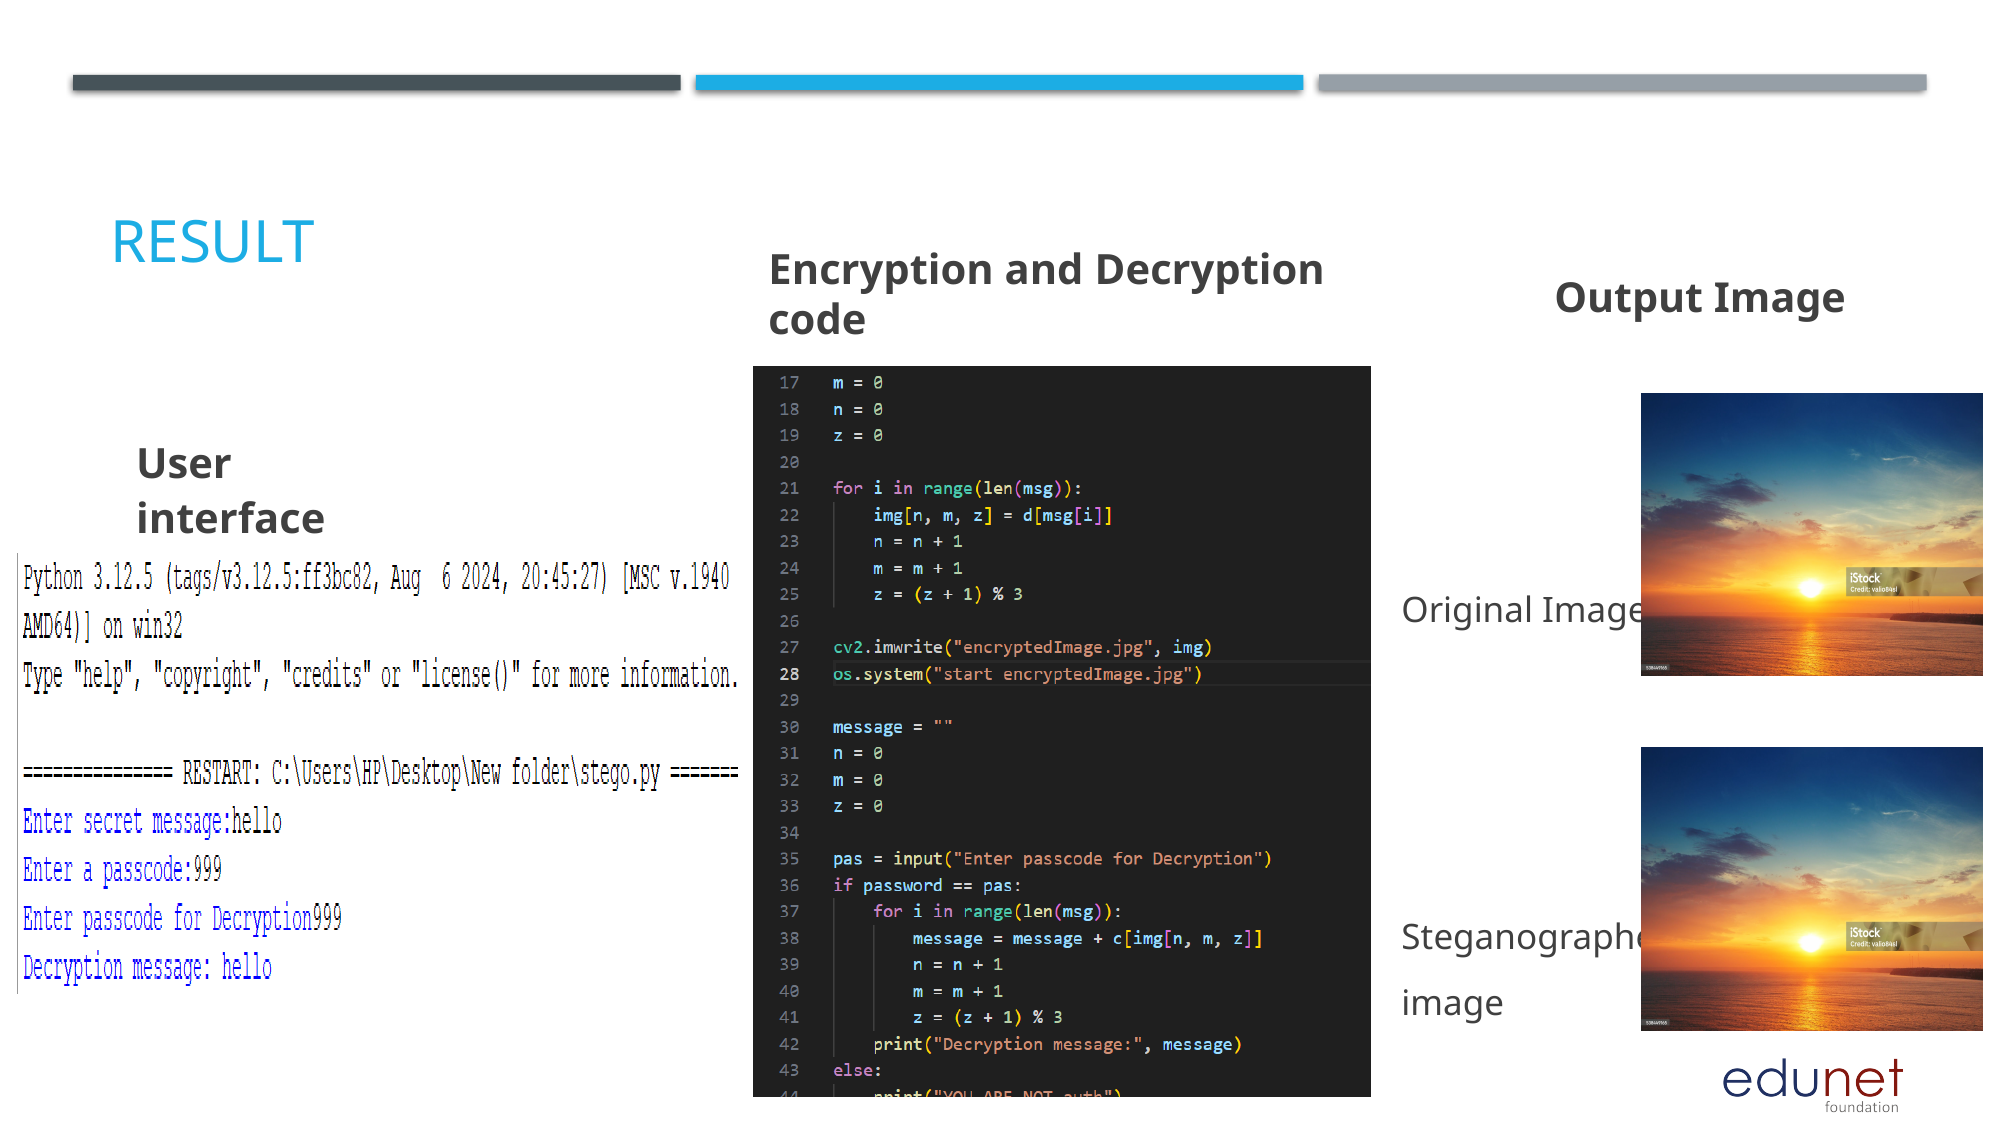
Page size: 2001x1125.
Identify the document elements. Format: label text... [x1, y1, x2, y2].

list Output Image Original Image Steganographed image [1386, 191, 1983, 1038]
title result [95, 119, 1905, 282]
picture [1641, 747, 1984, 1031]
list User interface [121, 440, 413, 533]
picture [1641, 392, 1984, 677]
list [16, 552, 739, 994]
picture [1719, 1056, 1905, 1116]
list Encryption and Decryption code [753, 247, 1371, 339]
picture [752, 366, 1372, 1098]
